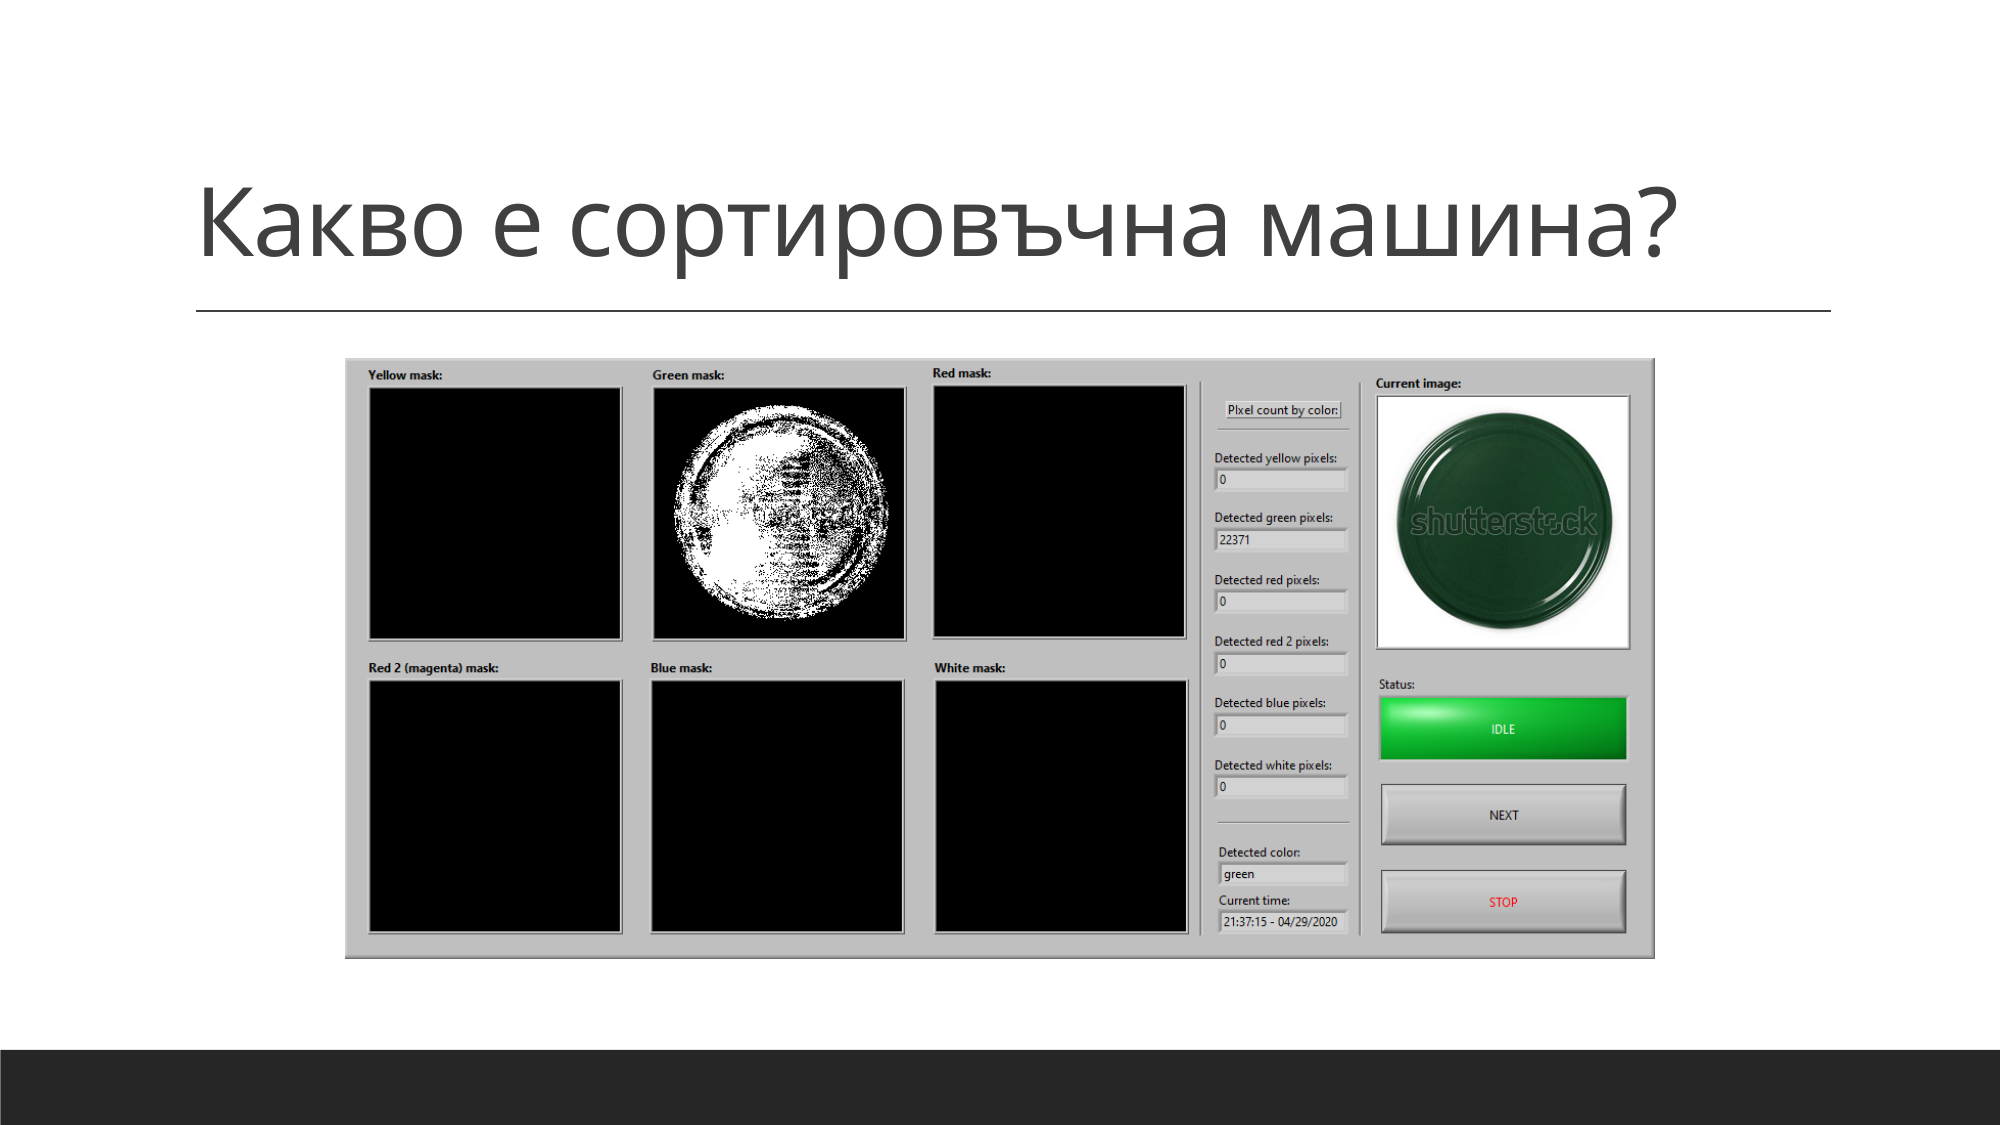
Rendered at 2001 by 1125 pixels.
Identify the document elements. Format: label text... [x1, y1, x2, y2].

title Какво е сортировъчна машина? [180, 47, 1830, 285]
picture [344, 358, 1656, 960]
